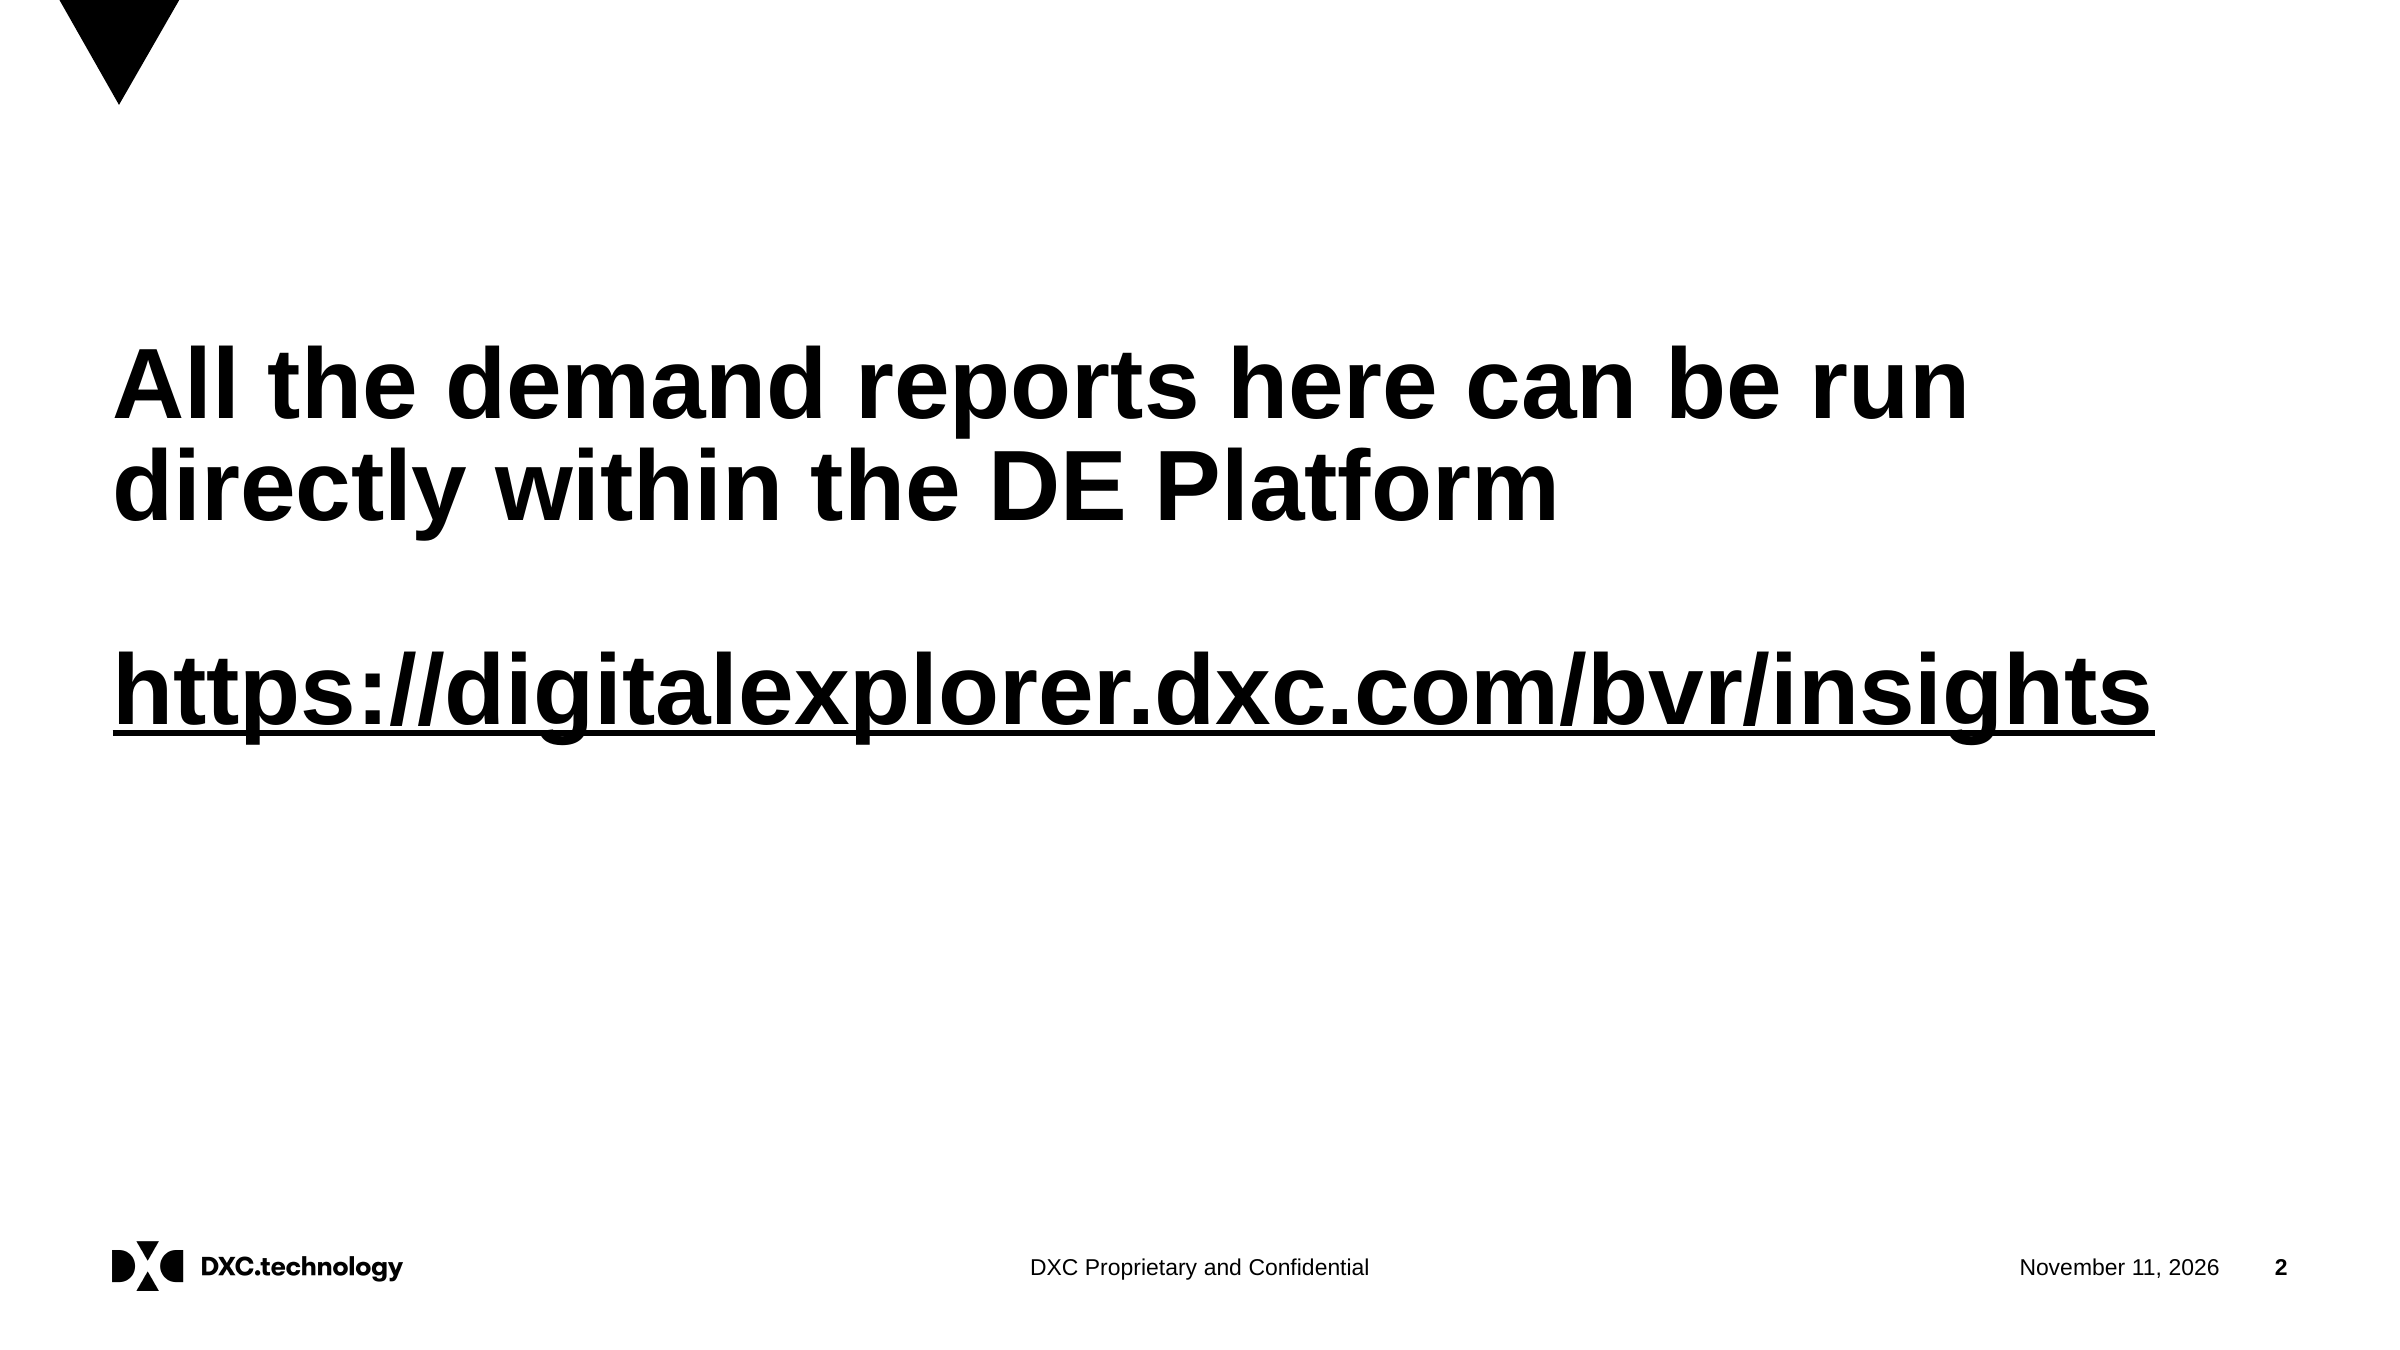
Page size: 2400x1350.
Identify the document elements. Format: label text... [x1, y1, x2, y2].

list All the demand reports here can be run directly within the DE Platform https://digitalexplorer.dxc.com/bvr/insights [112, 337, 2287, 1178]
